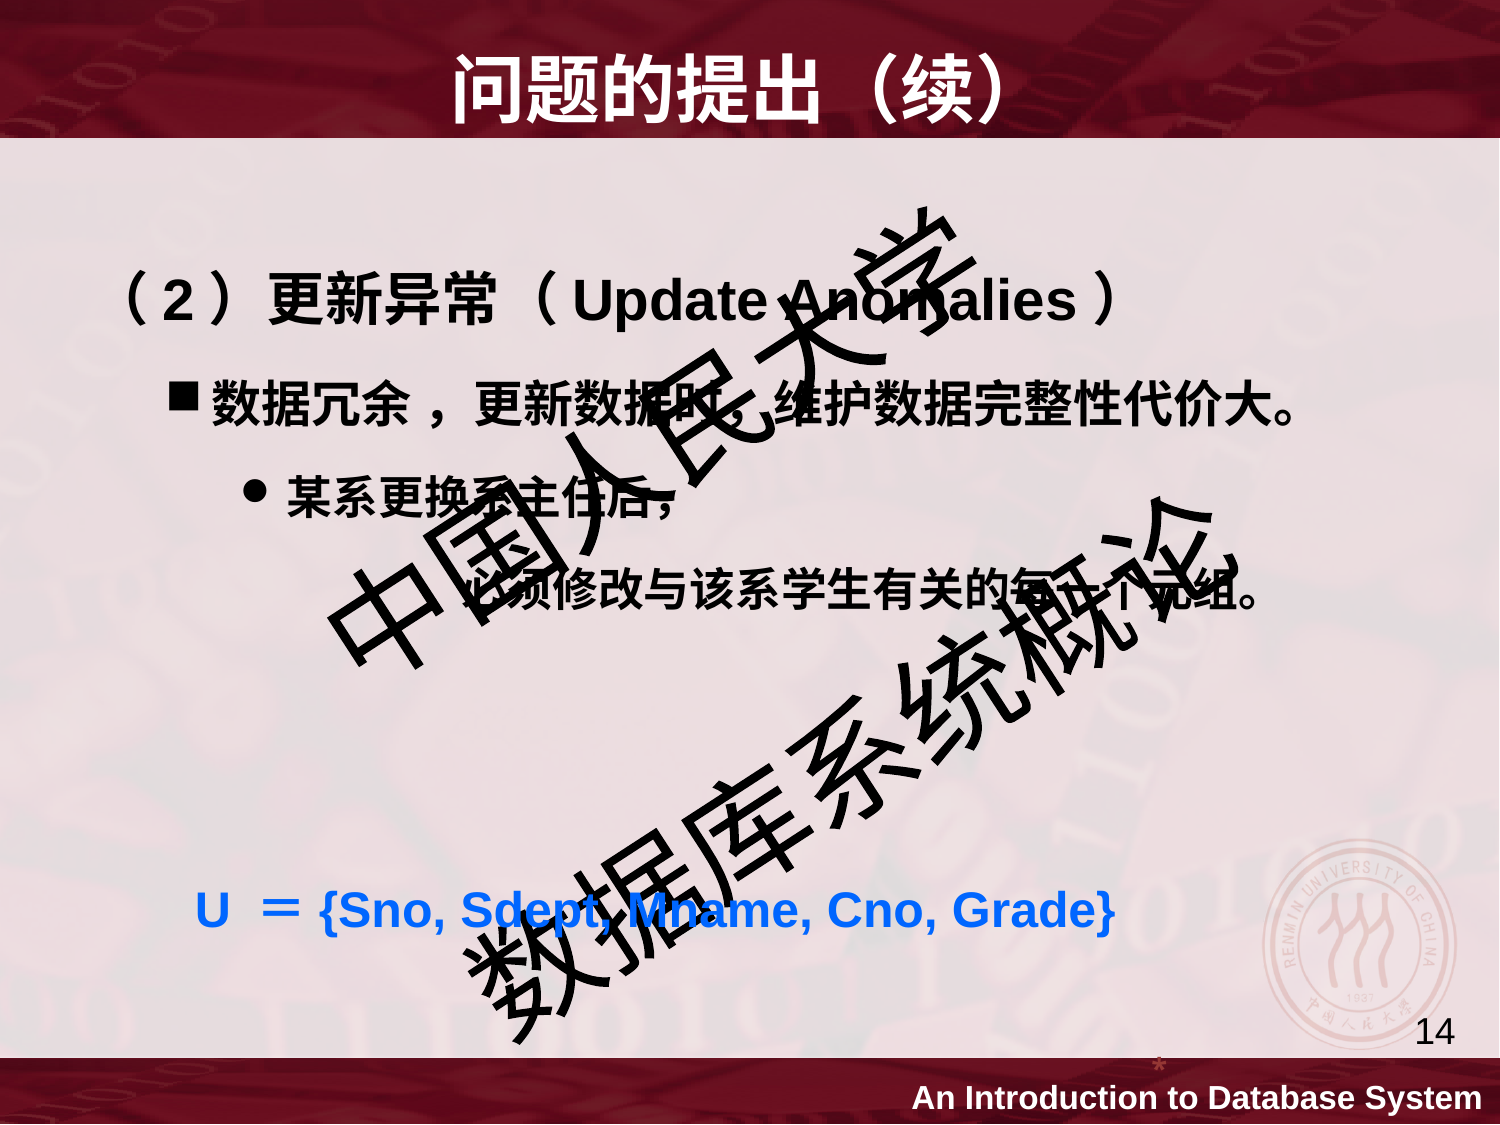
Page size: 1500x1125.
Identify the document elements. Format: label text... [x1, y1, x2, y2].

title 问题的提出（续） [74, 0, 1426, 181]
text_box [88, 1039, 443, 1082]
text_box * [1136, 1042, 1430, 1093]
picture [0, 0, 1500, 1125]
list （2）更新异常（Update Anomalies） 数据冗余 ，更新数据时，维护数据完整性代价大。 某系更换系主任后， 必须修改与该系学生有关的每一个元组。 [74, 219, 1426, 1017]
text_box U ＝{Sno, Sdept, Mname, Cno, Grade} [166, 869, 1160, 945]
